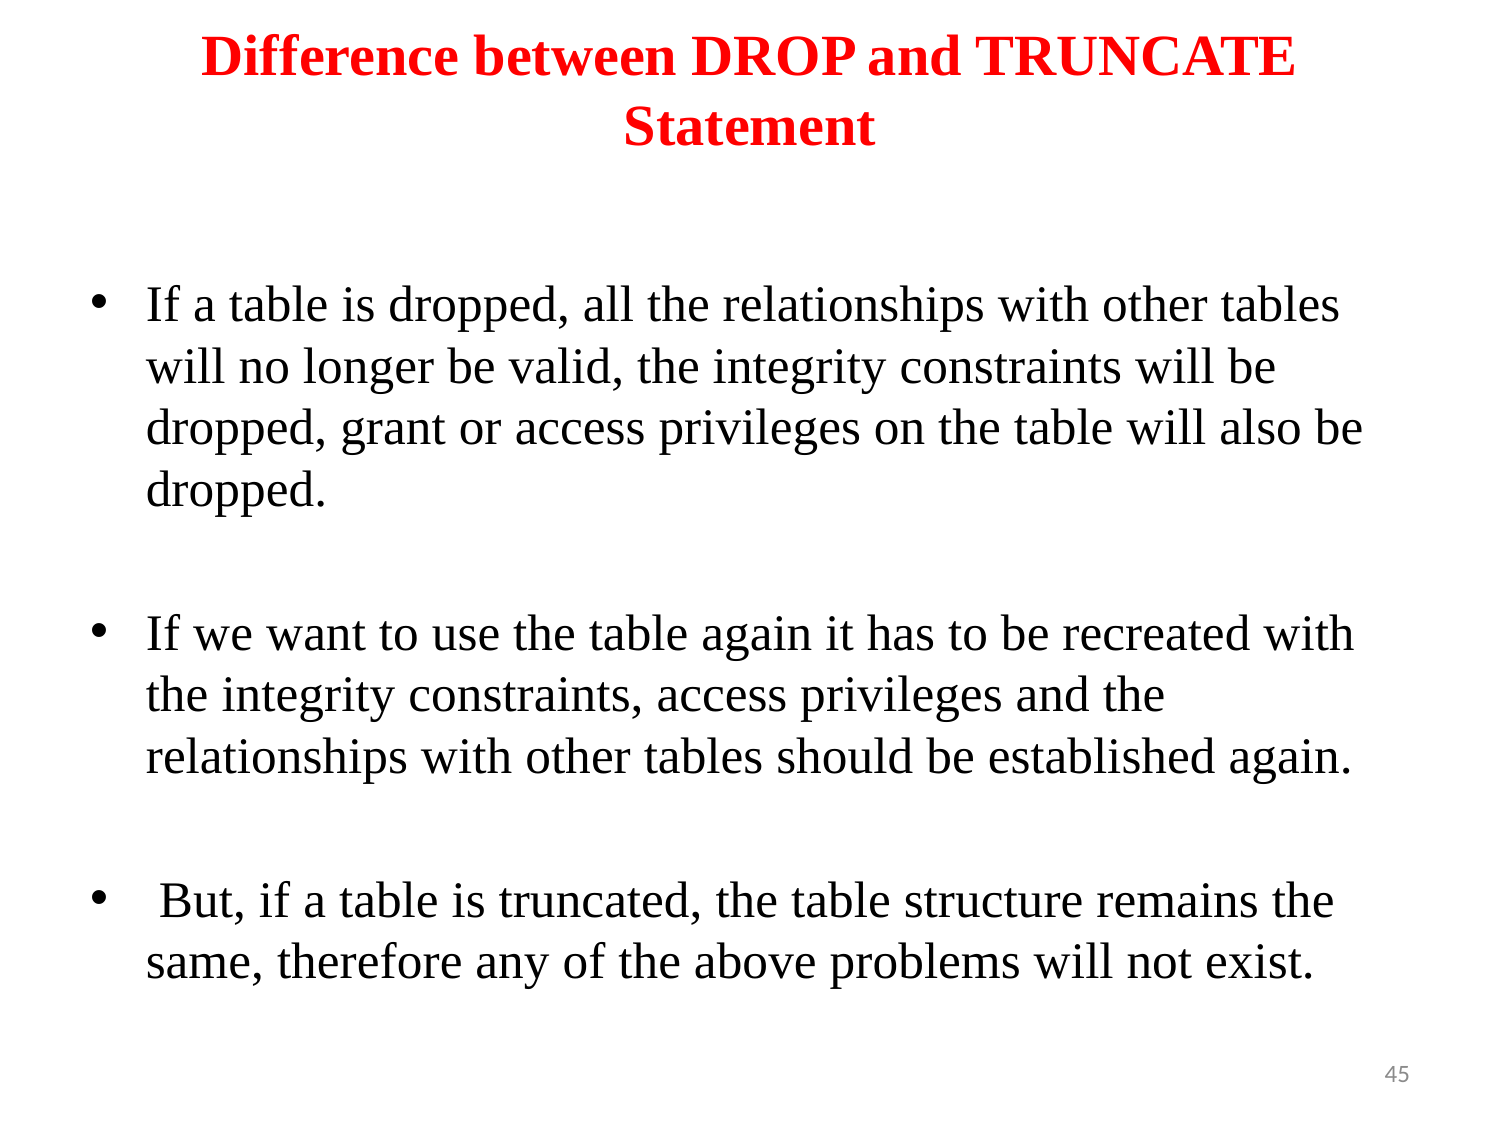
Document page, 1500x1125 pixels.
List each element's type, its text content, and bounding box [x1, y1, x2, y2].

list If a table is dropped, all the relationships with other tables will no longer be valid, the integrity constraints will be dropped, grant or access privileges on the table will also be dropped. If we want to use the table again it has to be recreated with the integrity constraints, access privileges and the relationships with other tables should be established again. But, if a table is truncated, the table structure remains the same, therefore any of the above problems will not exist. [75, 262, 1425, 1005]
title Difference between DROP and TRUNCATE Statement [75, 45, 1425, 200]
slide_number 45 [1074, 1042, 1425, 1103]
